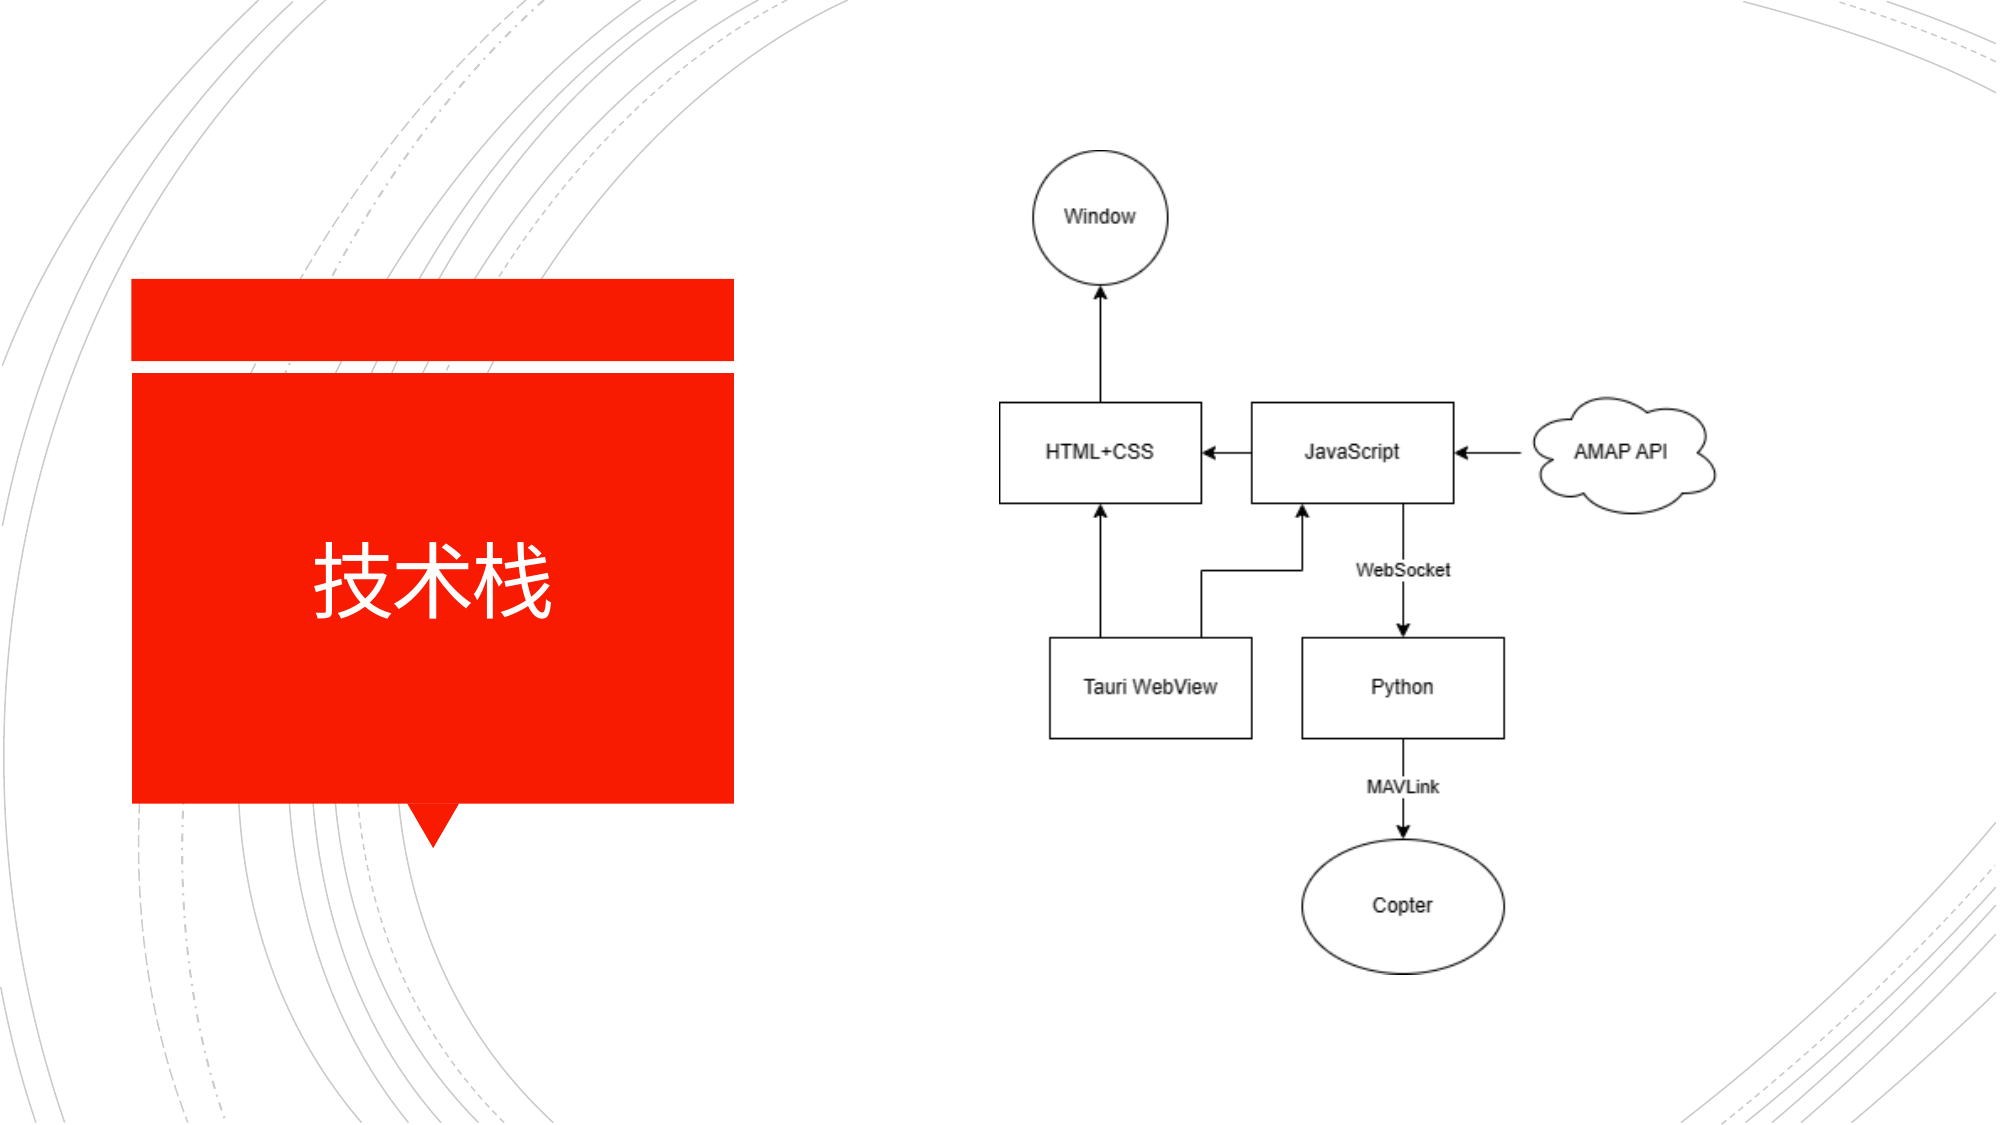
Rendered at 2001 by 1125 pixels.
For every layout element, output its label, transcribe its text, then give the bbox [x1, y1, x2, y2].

title 技术栈 [145, 385, 720, 789]
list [999, 150, 1724, 975]
